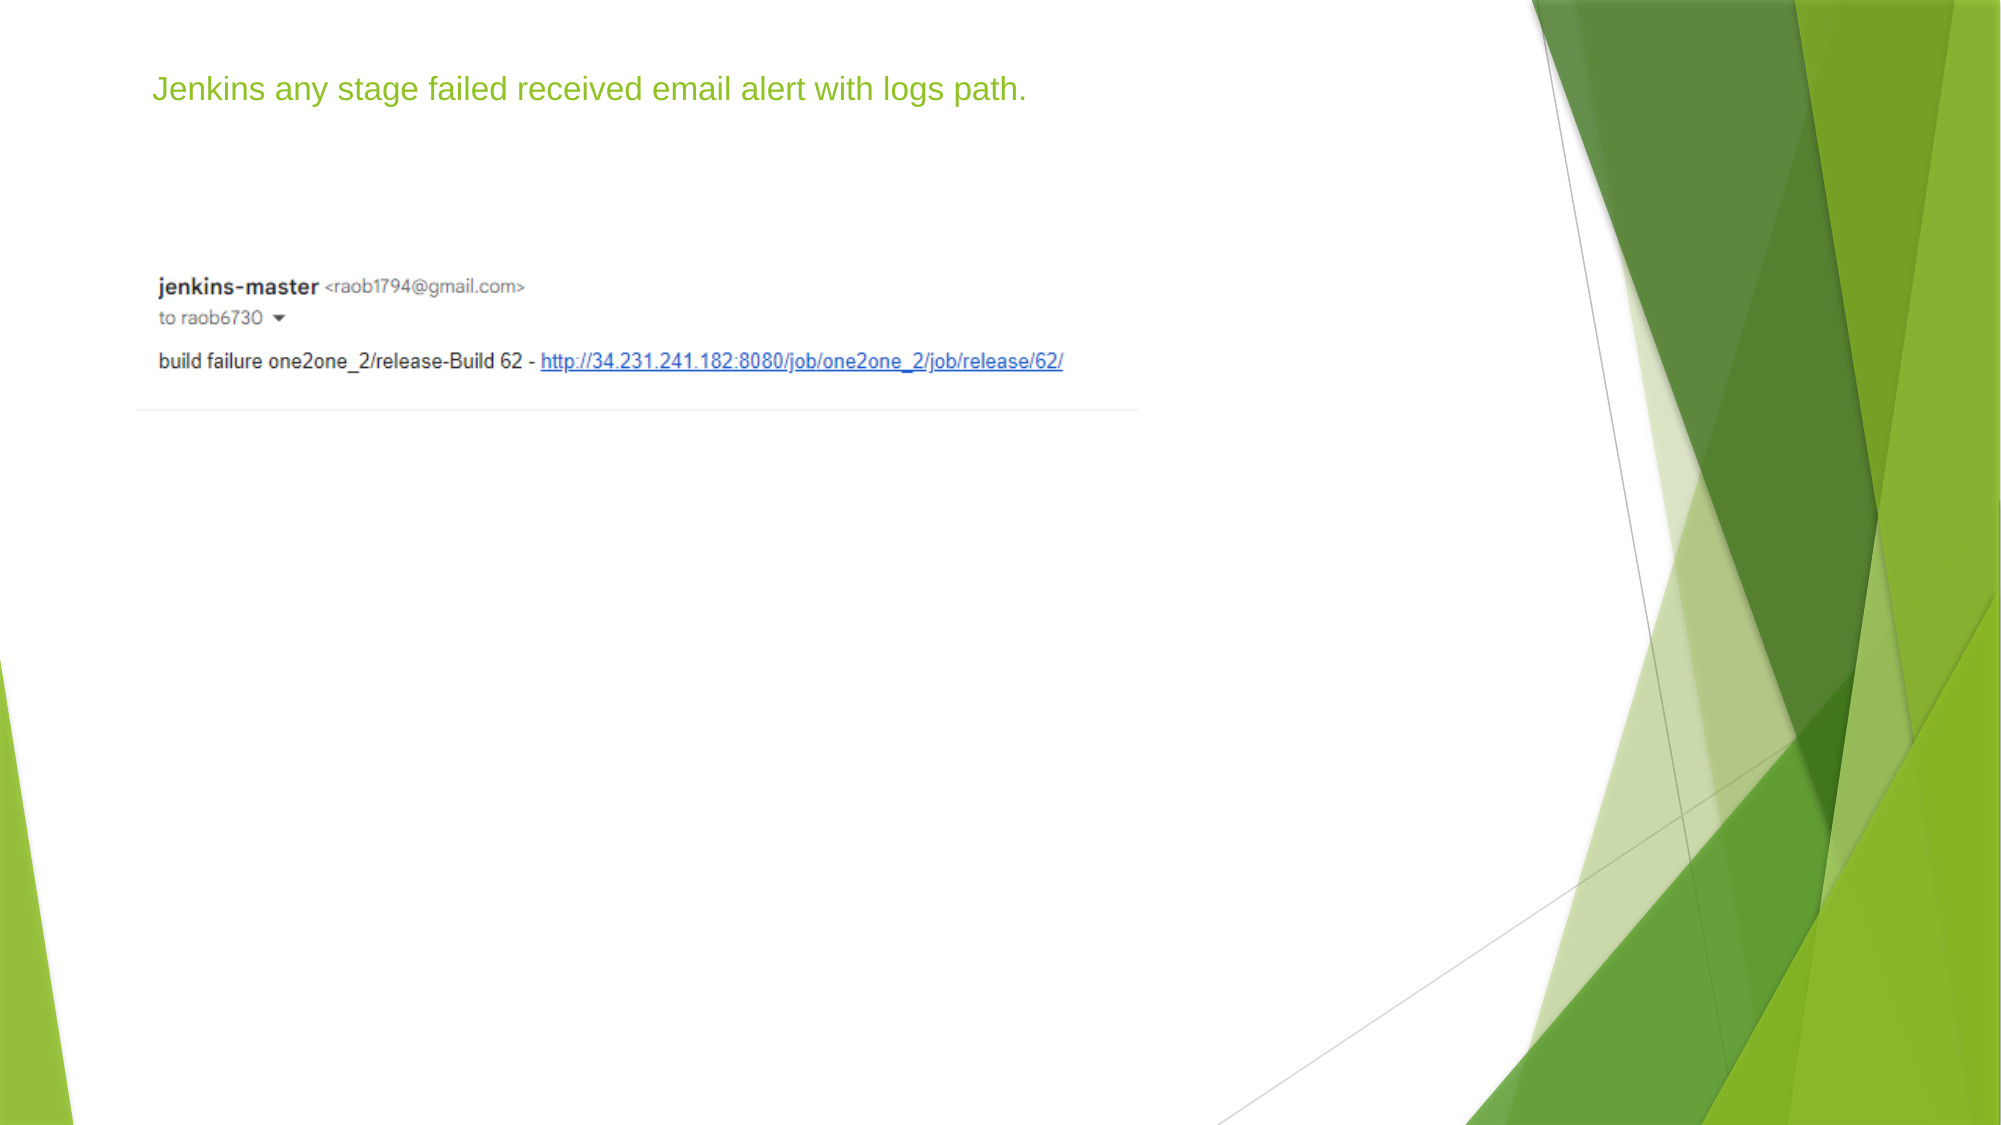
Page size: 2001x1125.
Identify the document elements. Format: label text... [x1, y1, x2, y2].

title Jenkins any stage failed received email alert with logs path. [137, 59, 1198, 163]
picture [136, 271, 1138, 434]
